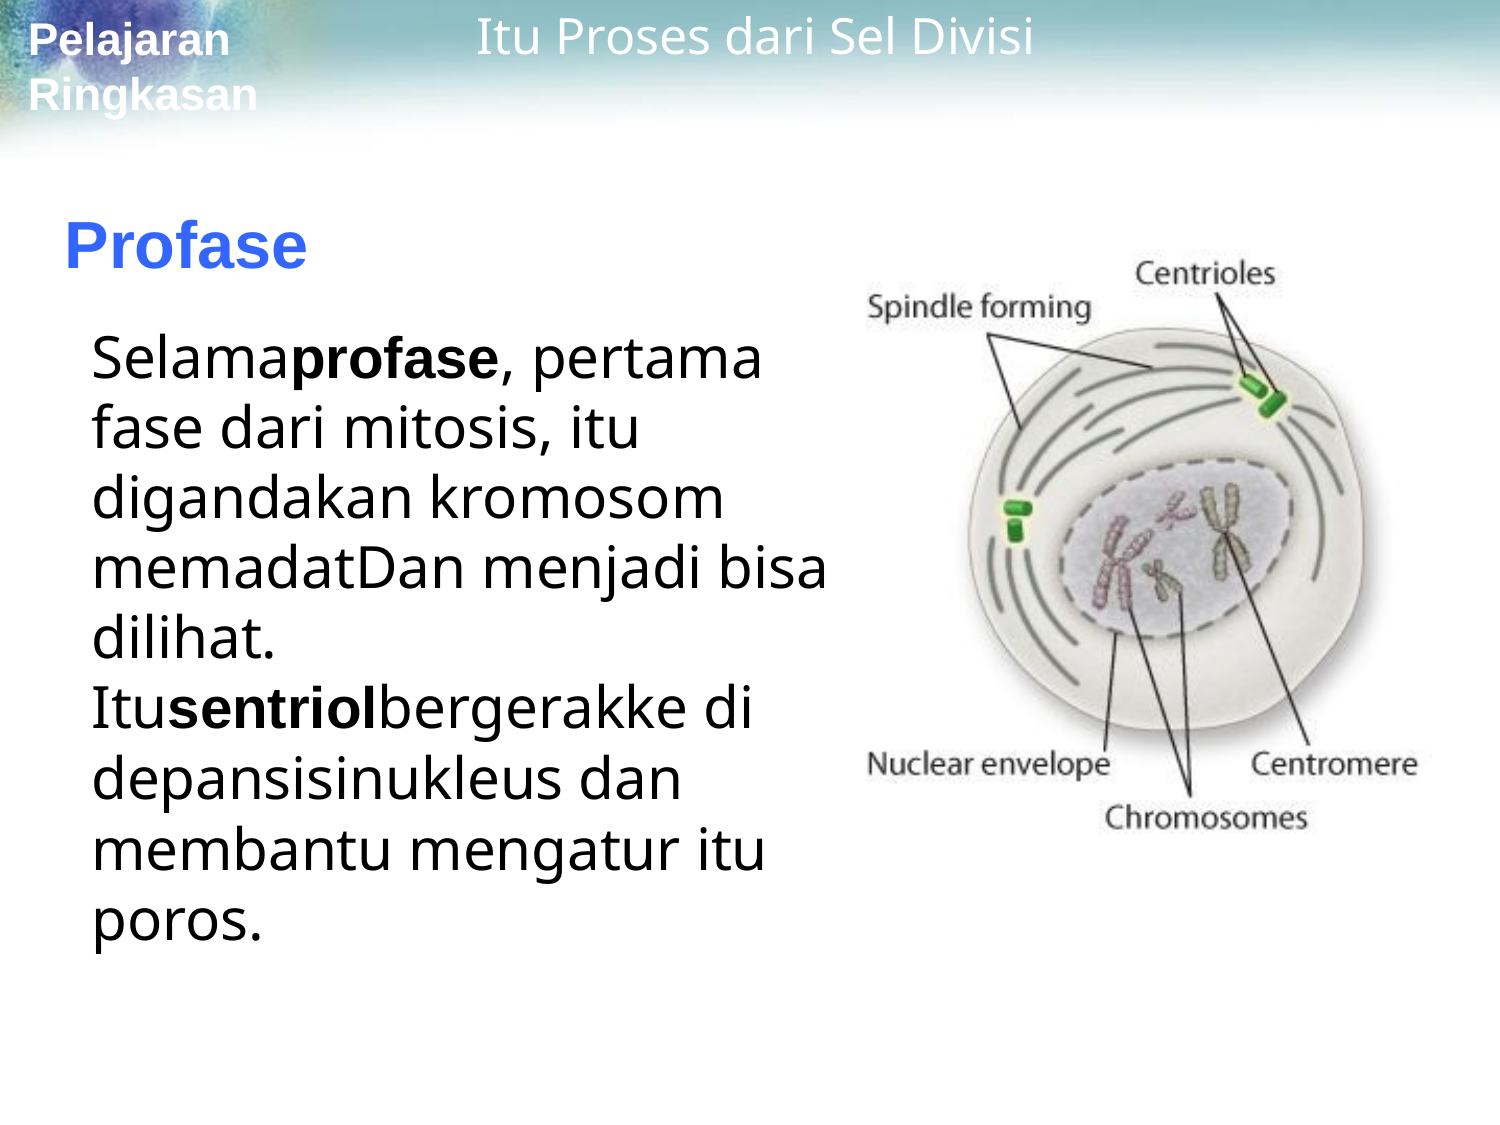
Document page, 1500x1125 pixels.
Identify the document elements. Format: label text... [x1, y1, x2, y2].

title Itu Proses dari Sel Divisi [397, 2, 1103, 193]
text_box Pelajaran Ringkasan [25, 7, 397, 120]
picture [866, 249, 1432, 834]
picture [0, 0, 1500, 157]
text_box Profase Selamaprofase, pertama fase dari mitosis, itu digandakan kromosom memadatDan menjadi bisa dilihat. Itusentriolbergerakke di depansisinukleus dan membantu mengatur itu poros. [62, 199, 843, 953]
